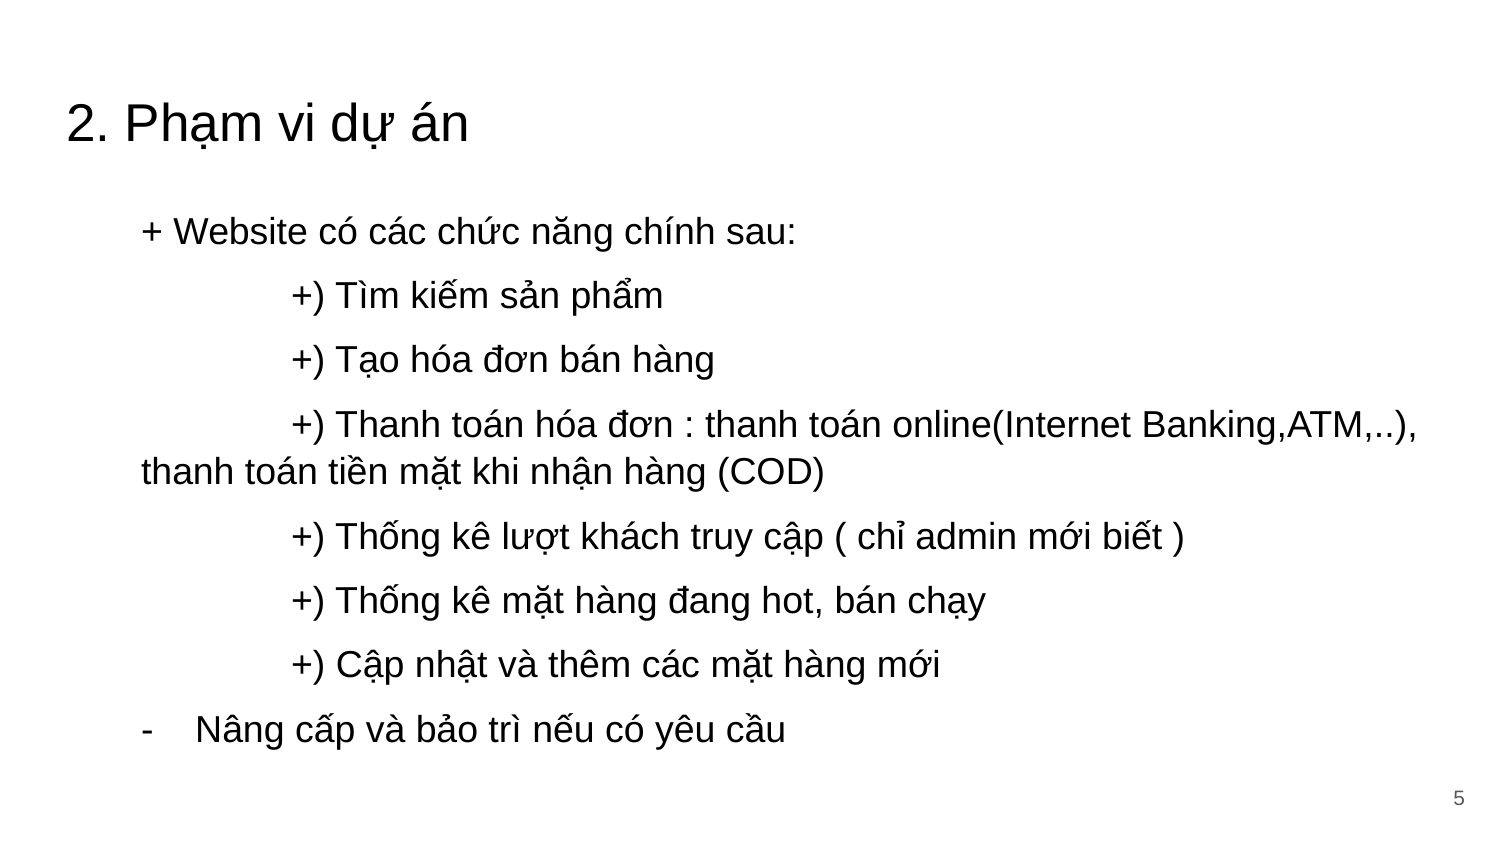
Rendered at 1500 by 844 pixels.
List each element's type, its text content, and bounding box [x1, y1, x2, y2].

list + Website có các chức năng chính sau: +) Tìm kiếm sản phẩm +) Tạo hóa đơn bán hàng +) Thanh toán hóa đơn : thanh toán online(Internet Banking,ATM,..), thanh toán tiền mặt khi nhận hàng (COD) +) Thống kê lượt khách truy cập ( chỉ admin mới biết ) +) Thống kê mặt hàng đang hot, bán chạy +) Cập nhật và thêm các mặt hàng mới - Nâng cấp và bảo trì nếu có yêu cầu [51, 189, 1449, 750]
title 2. Phạm vi dự án [51, 72, 1449, 167]
slide_number ‹#› [1389, 764, 1480, 830]
